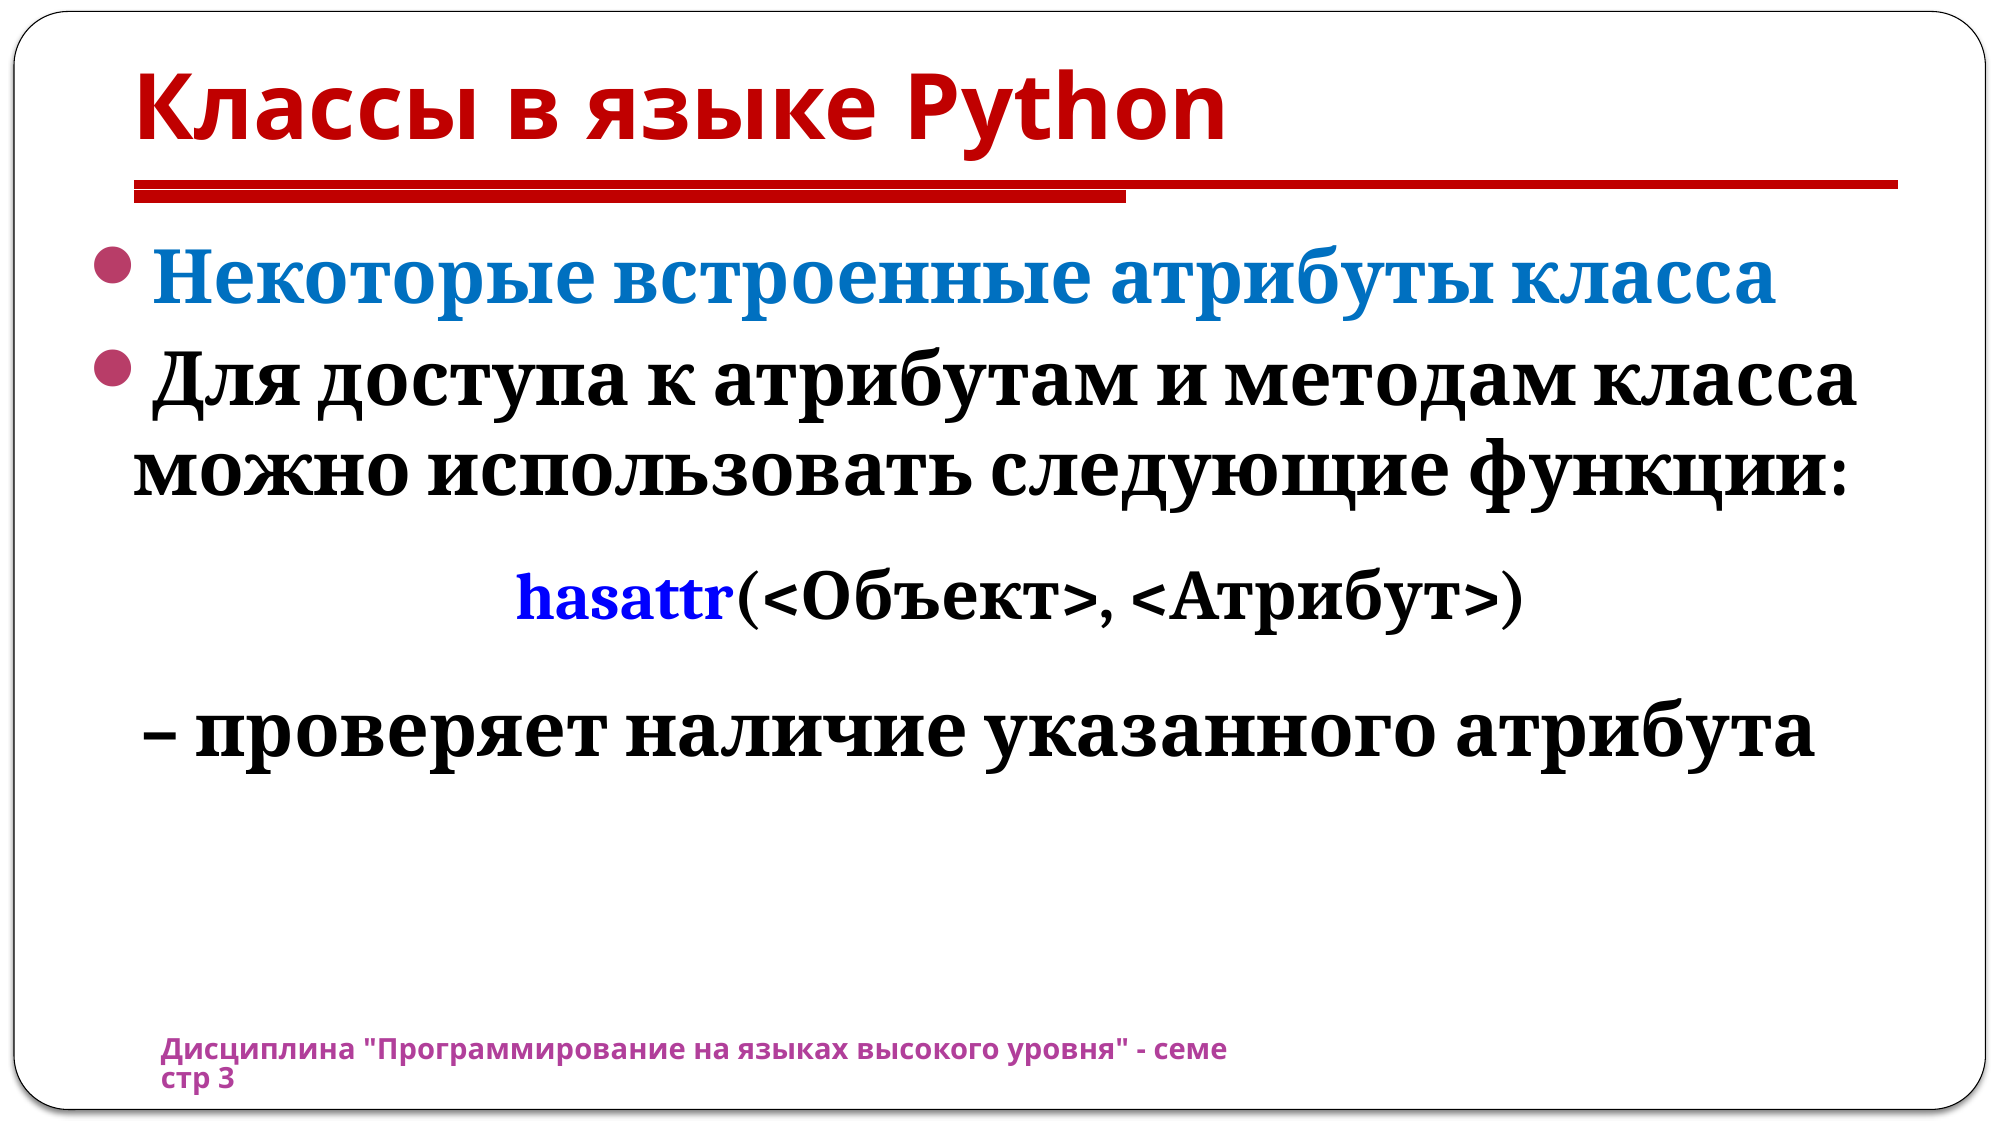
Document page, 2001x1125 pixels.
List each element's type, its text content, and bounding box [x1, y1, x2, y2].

footer Дисциплина "Программирование на языках высокого уровня" - семестр 3 [145, 1012, 1257, 1088]
list Некоторые встроенные атрибуты класса Для доступа к атрибутам и методам класса можно использовать следующие функции: hasattr(<Объект>, <Атрибут>) – проверяет наличие указанного атрибута [74, 221, 1932, 1047]
title Классы в языке Python [117, 21, 1914, 173]
